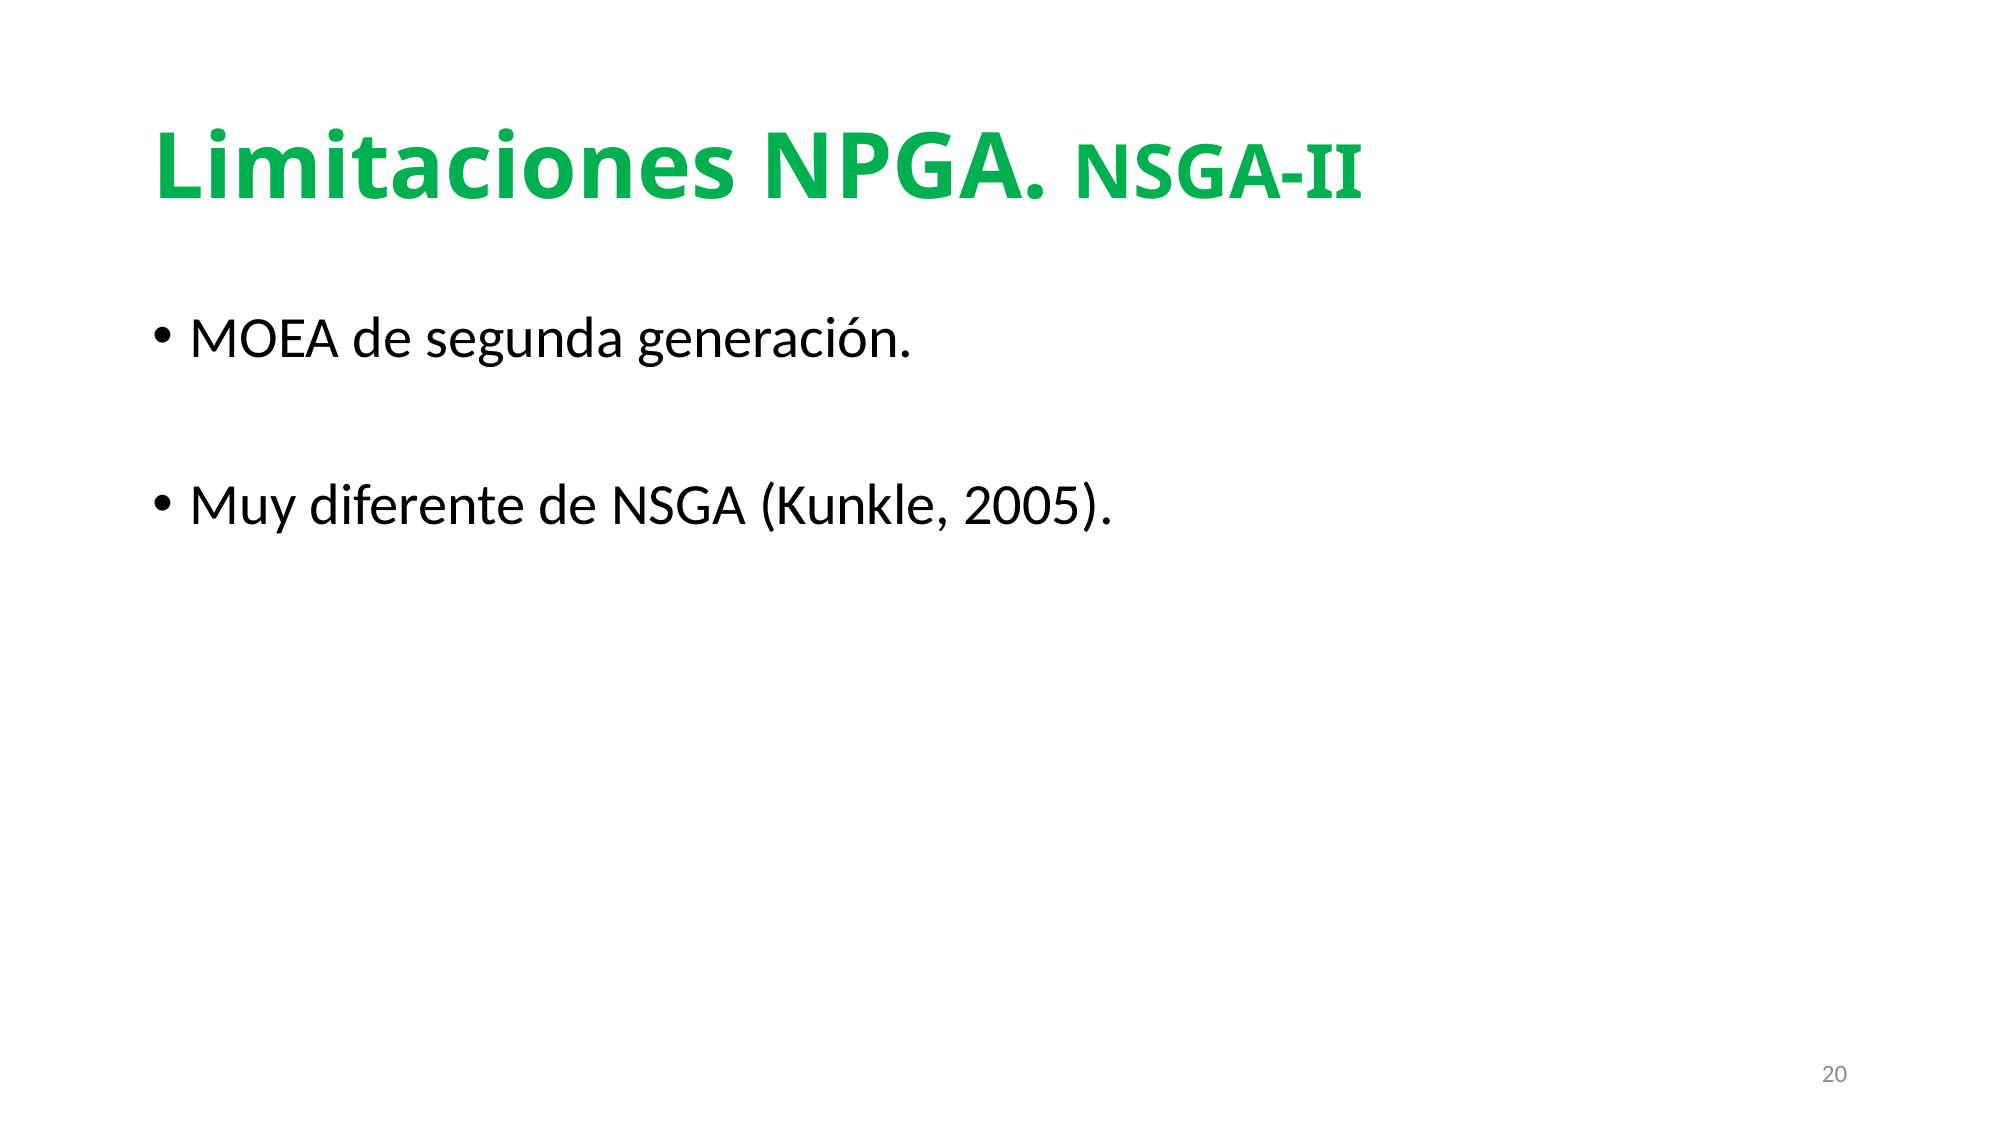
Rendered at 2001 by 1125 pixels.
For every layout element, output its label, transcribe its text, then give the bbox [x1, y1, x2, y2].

slide_number 20 [1412, 1042, 1863, 1103]
title Limitaciones NPGA. NSGA-II [137, 59, 1922, 278]
list MOEA de segunda generación. Muy diferente de NSGA (Kunkle, 2005). [137, 299, 1621, 1014]
